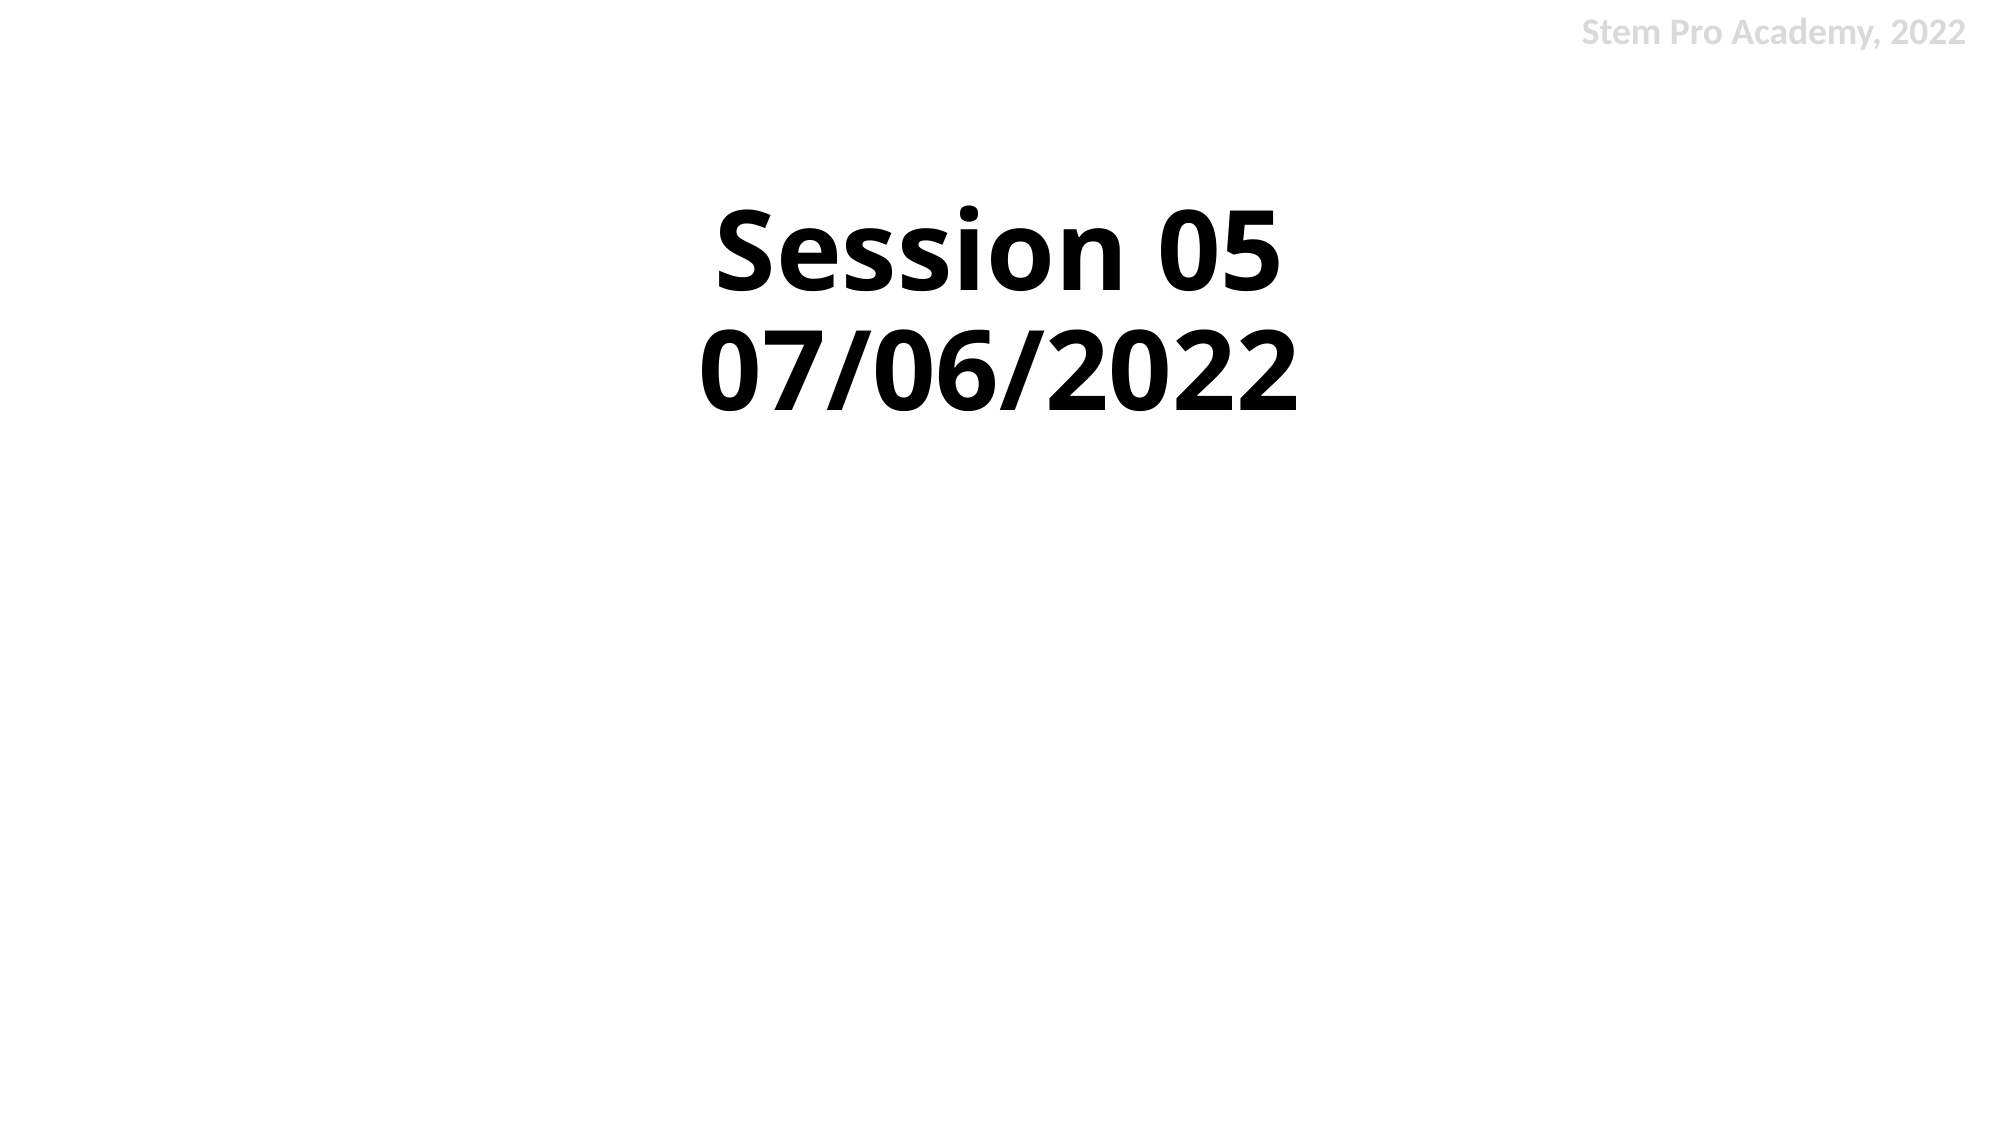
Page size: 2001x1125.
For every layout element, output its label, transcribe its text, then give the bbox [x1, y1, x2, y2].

text_box Stem Pro Academy, 2022 [1567, 0, 2000, 60]
title Session 05 07/06/2022 [0, 184, 2000, 576]
